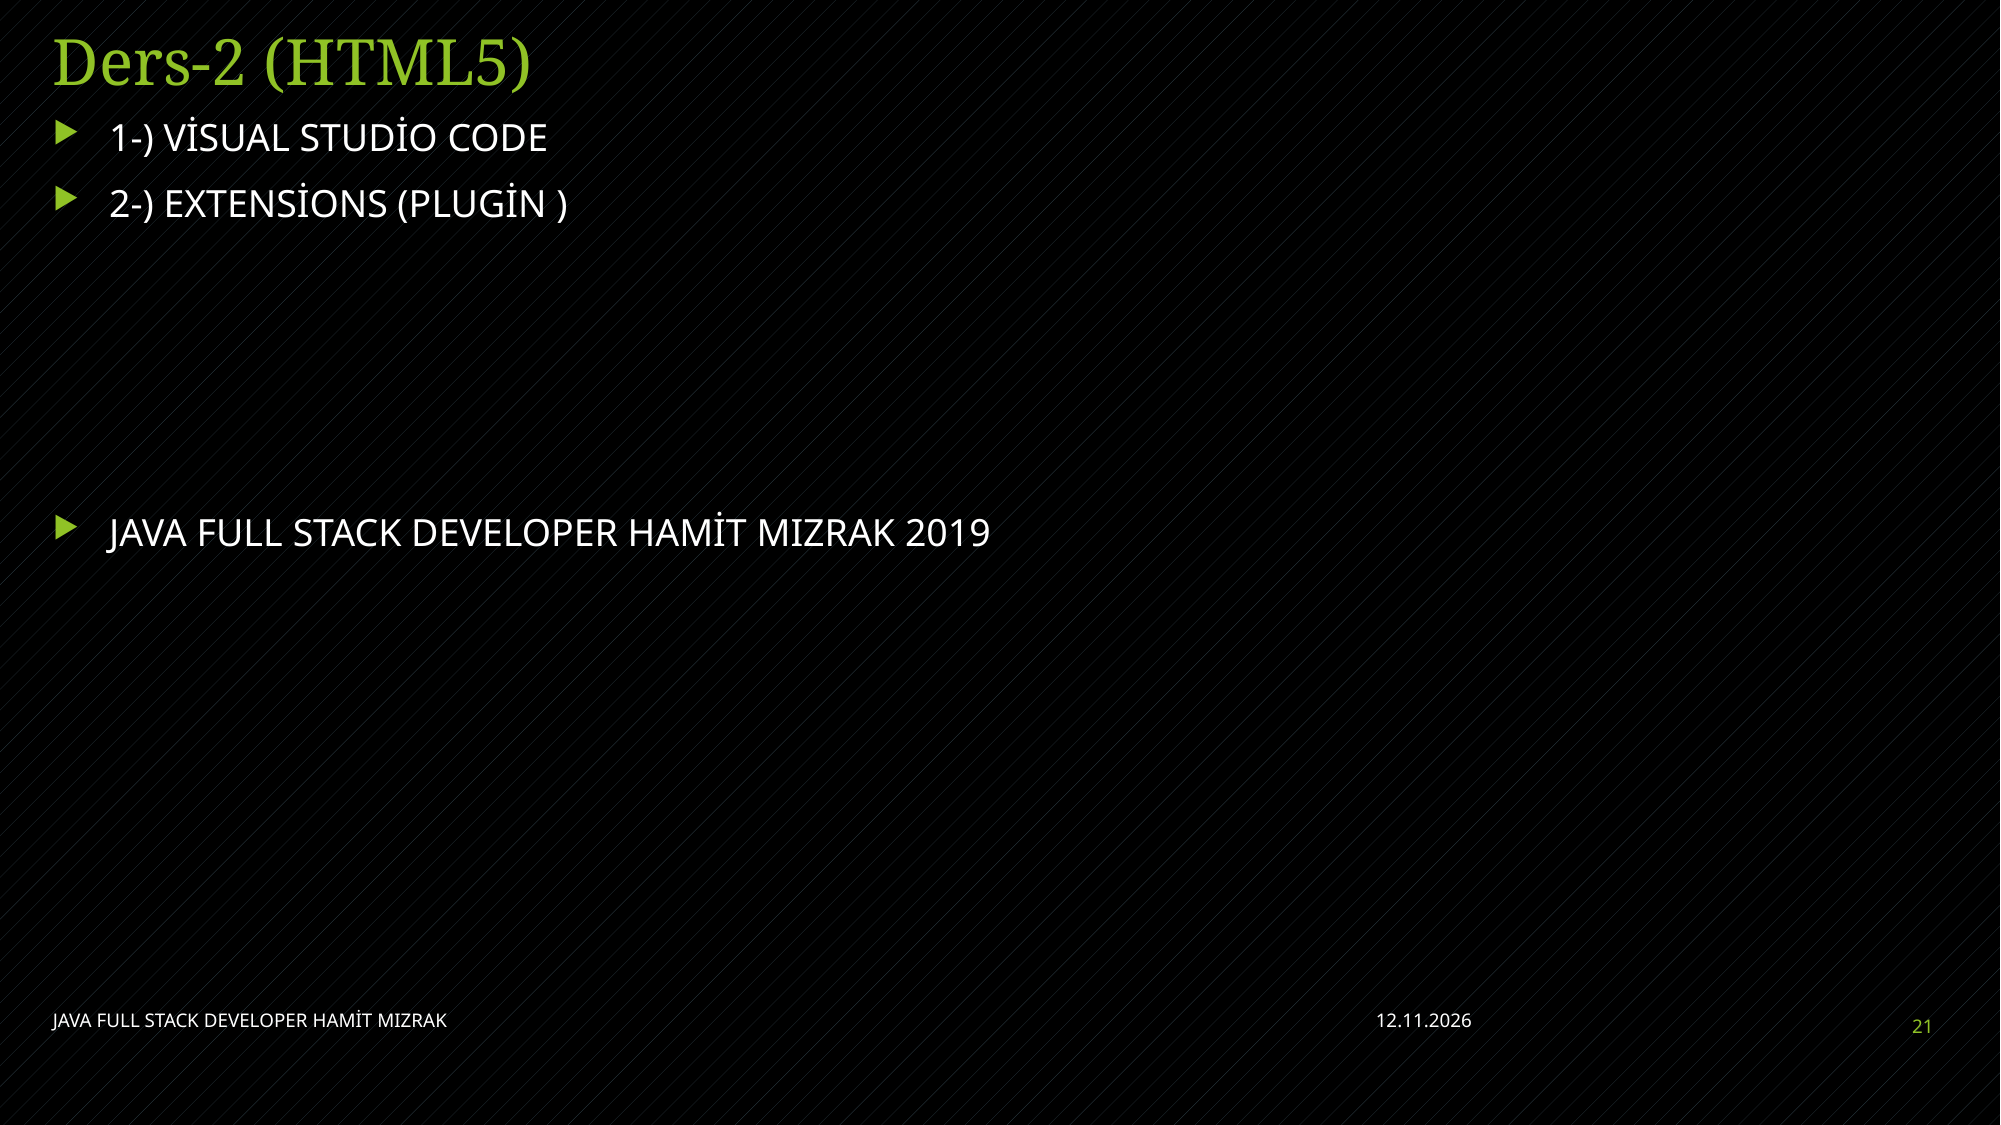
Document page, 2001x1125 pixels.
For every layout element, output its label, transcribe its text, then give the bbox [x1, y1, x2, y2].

list 1-) VİSUAL STUDİO CODE 2-) EXTENSİONS (PLUGİN ) JAVA FULL STACK DEVELOPER HAMİT MIZRAK 2019 [37, 106, 1949, 971]
slide_number 21 [1836, 997, 1949, 1058]
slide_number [1181, 991, 1487, 1051]
footer JAVA FULL STACK DEVELOPER HAMİT MIZRAK [37, 991, 1145, 1051]
title Ders-2 (HTML5) [37, 14, 1949, 106]
